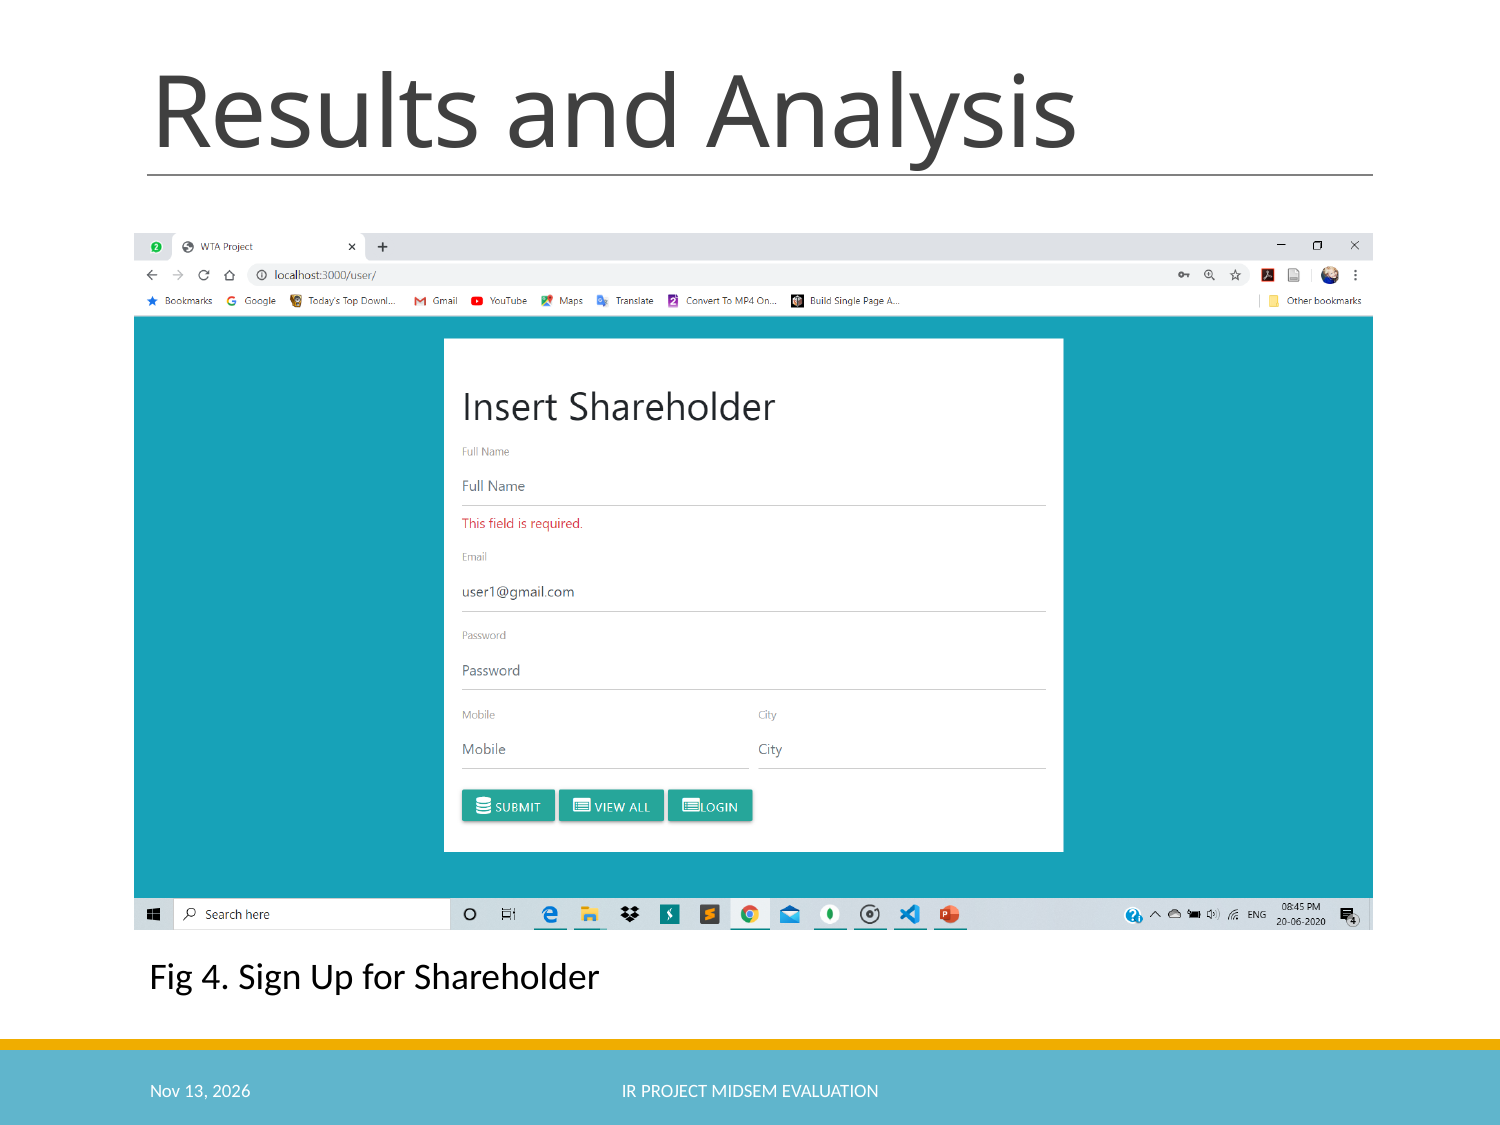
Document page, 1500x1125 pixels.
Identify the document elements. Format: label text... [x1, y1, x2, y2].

text_box Fig 4. Sign Up for Shareholder [134, 944, 638, 1005]
footer IR Project Midsem Evaluation [453, 1059, 1047, 1120]
slide_number 20-Jun-20 [135, 1059, 440, 1120]
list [134, 232, 1373, 930]
title Results and Analysis [135, 47, 1373, 175]
